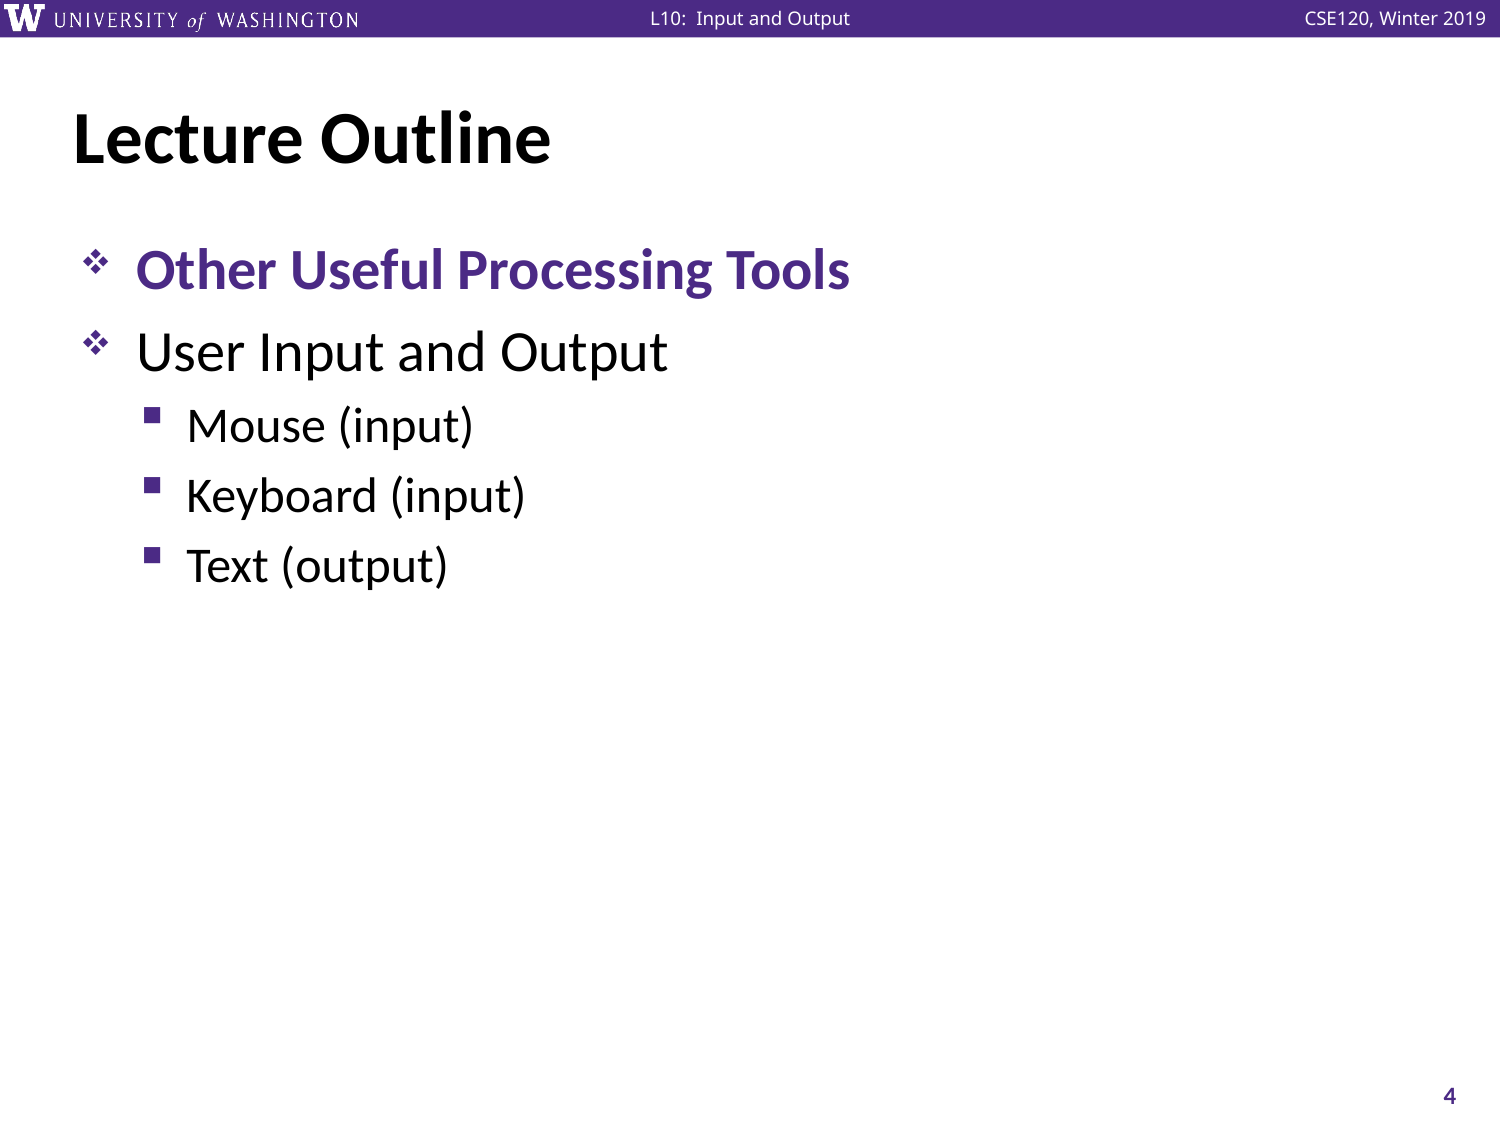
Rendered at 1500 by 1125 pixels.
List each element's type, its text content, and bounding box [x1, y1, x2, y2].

picture [4, 4, 358, 32]
slide_number 4 [1400, 1065, 1500, 1125]
title Lecture Outline [58, 71, 1438, 197]
list Other Useful Processing Tools User Input and Output Mouse (input) Keyboard (input) Text (output) [64, 223, 1438, 1040]
